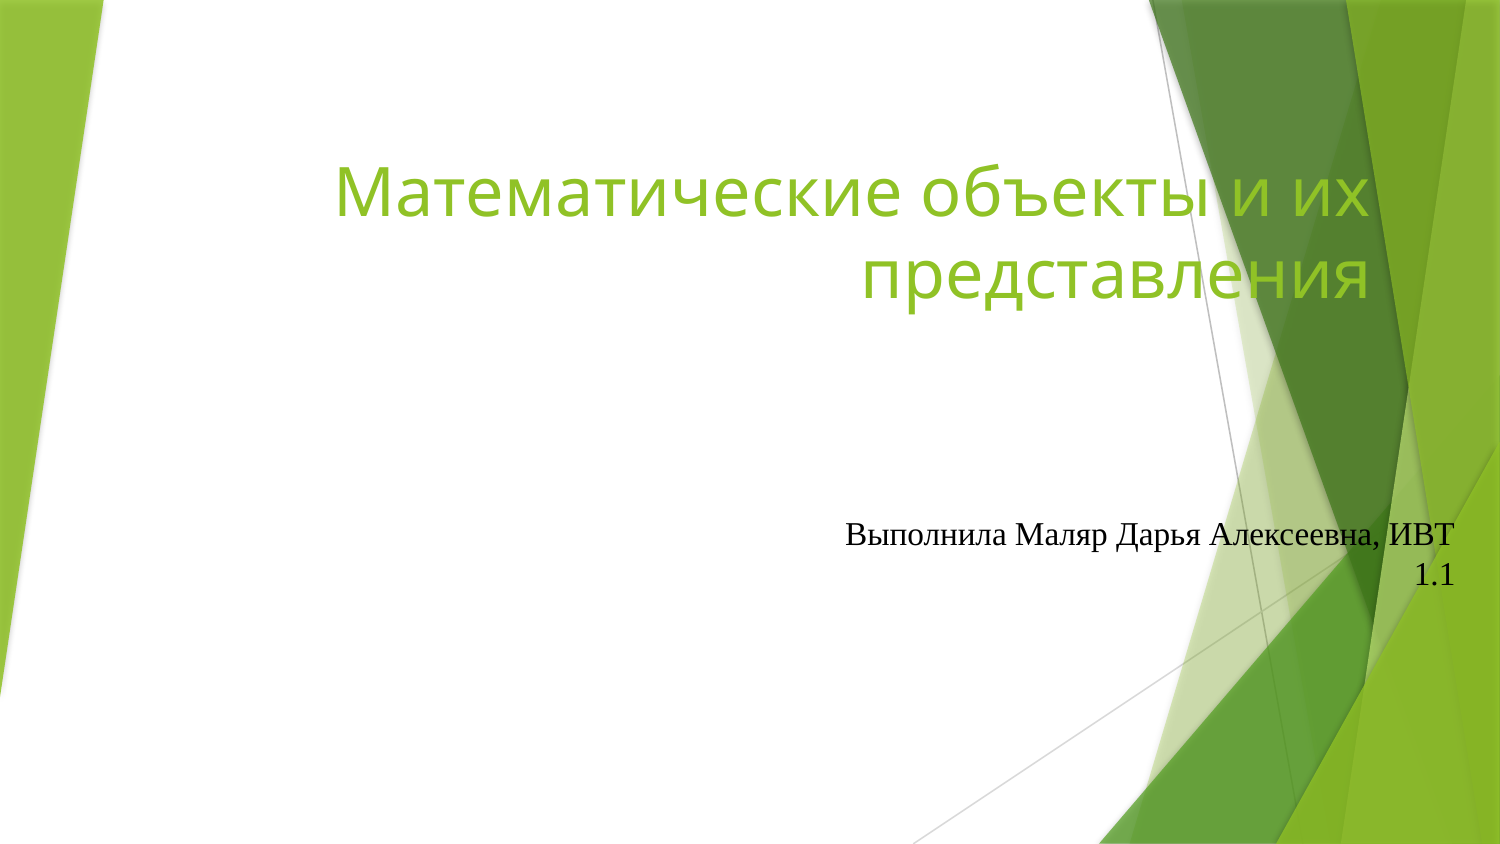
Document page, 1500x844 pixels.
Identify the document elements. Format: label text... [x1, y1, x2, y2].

title Математические объекты и их представления [112, 138, 1388, 320]
subtitle Выполнила Маляр Дарья Алексеевна, ИВТ 1.1 [820, 504, 1471, 623]
